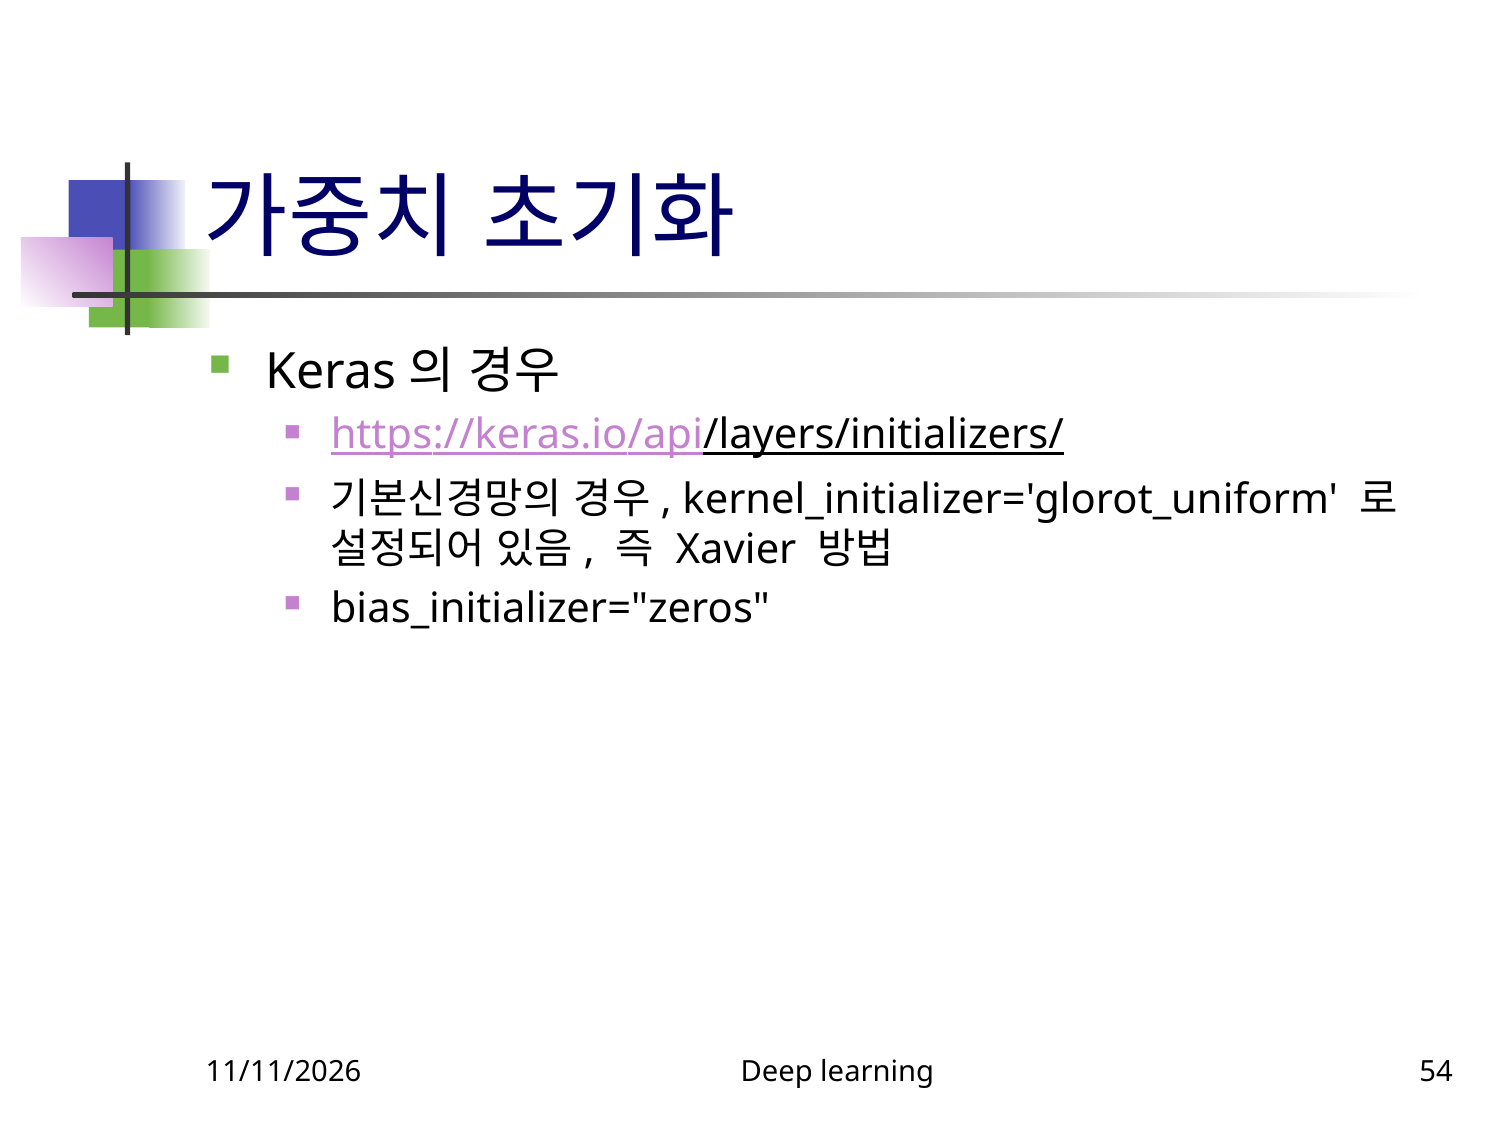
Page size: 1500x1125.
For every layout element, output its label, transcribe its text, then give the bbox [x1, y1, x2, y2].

title 가중치 초기화 [188, 35, 1468, 275]
list Keras의 경우 https://keras.io/api/layers/initializers/ 기본신경망의 경우, kernel_initializer='glorot_uniform' 로 설정되어 있음, 즉 Xavier 방법 bias_initializer="zeros" [193, 331, 1469, 1006]
footer Deep learning [600, 1024, 1075, 1100]
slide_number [190, 1024, 504, 1100]
slide_number 54 [1155, 1024, 1468, 1100]
